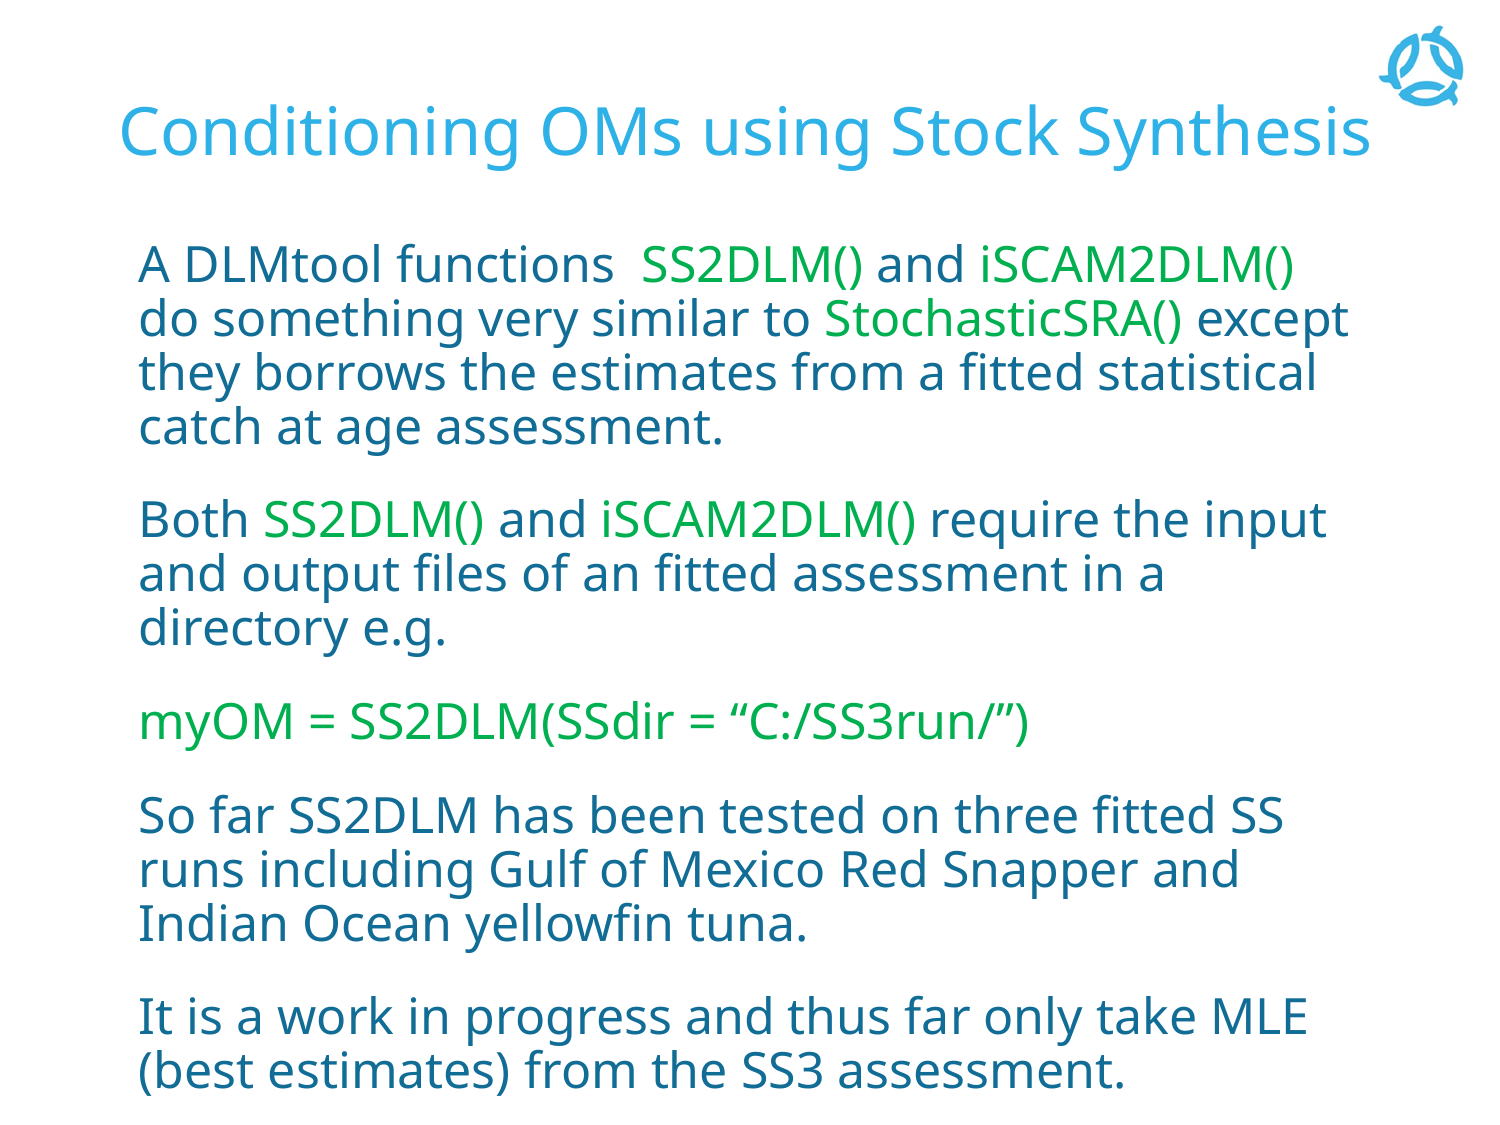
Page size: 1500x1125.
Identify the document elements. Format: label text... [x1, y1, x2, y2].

list A DLMtool functions SS2DLM() and iSCAM2DLM() do something very similar to StochasticSRA() except they borrows the estimates from a fitted statistical catch at age assessment. Both SS2DLM() and iSCAM2DLM() require the input and output files of an fitted assessment in a directory e.g. myOM = SS2DLM(SSdir = “C:/SS3run/”) So far SS2DLM has been tested on three fitted SS runs including Gulf of Mexico Red Snapper and Indian Ocean yellowfin tuna. It is a work in progress and thus far only take MLE (best estimates) from the SS3 assessment. [123, 231, 1384, 1035]
title Conditioning OMs using Stock Synthesis [103, 59, 1397, 209]
picture [1376, 22, 1471, 112]
